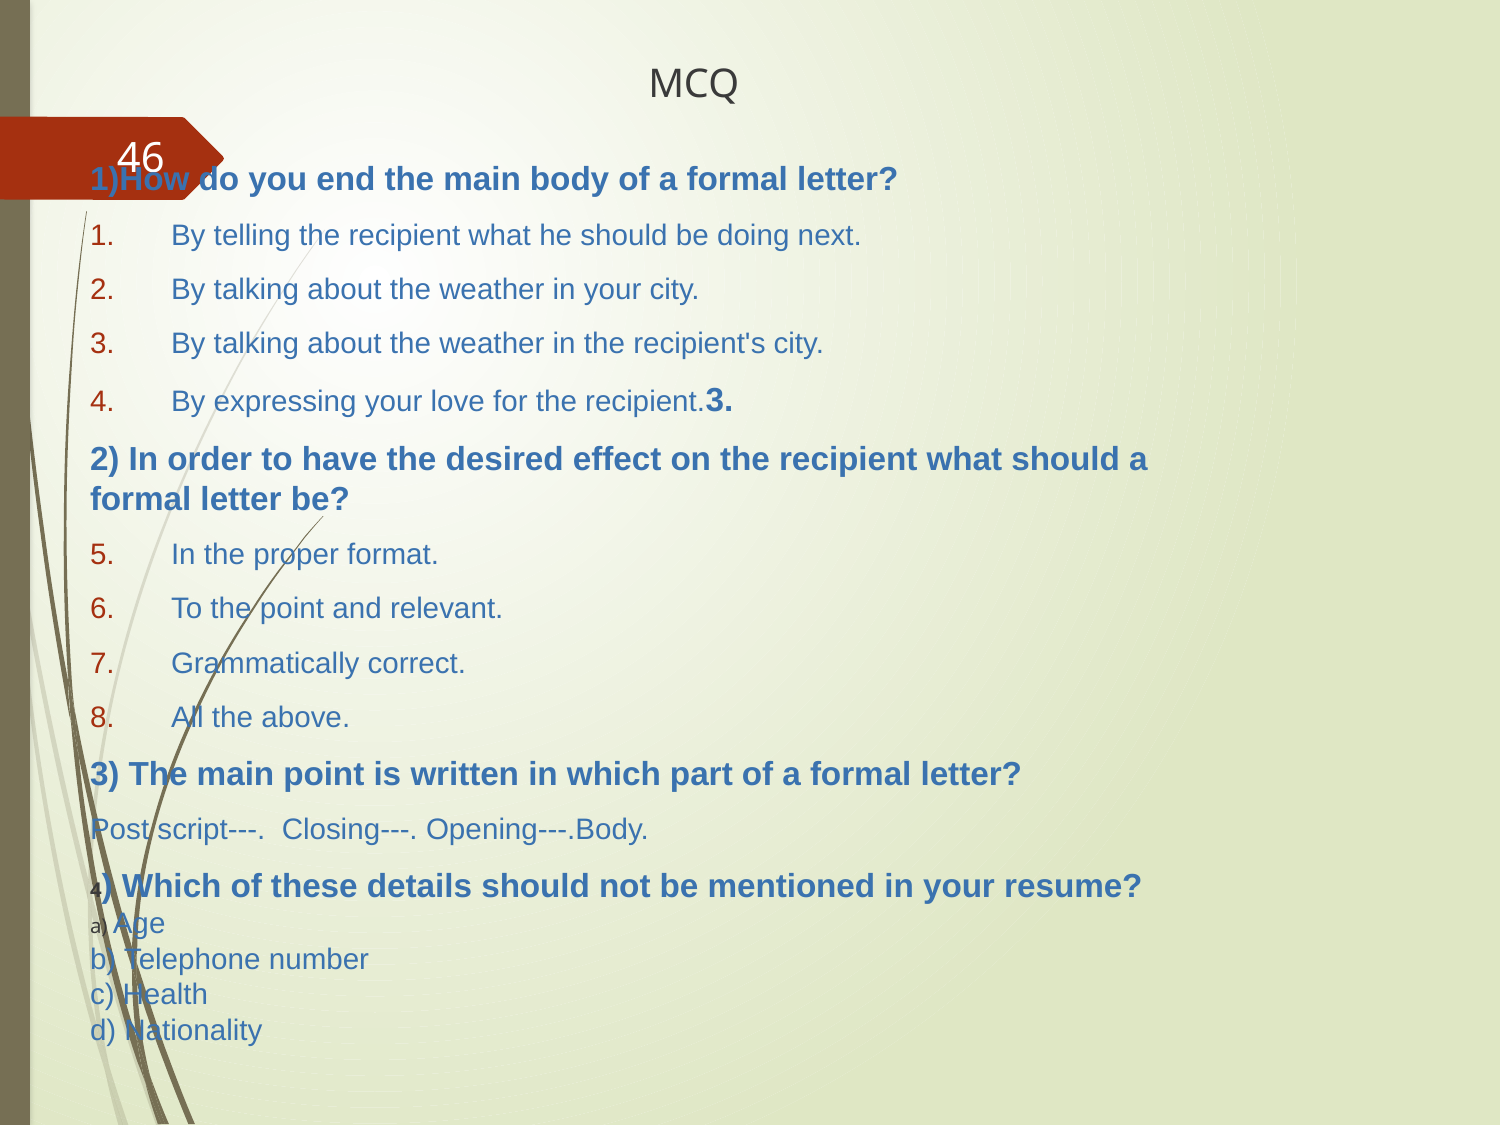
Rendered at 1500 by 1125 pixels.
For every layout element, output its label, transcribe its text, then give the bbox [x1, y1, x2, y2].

list 1)How do you end the main body of a formal letter? By telling the recipient what he should be doing next. By talking about the weather in your city. By talking about the weather in the recipient's city. By expressing your love for the recipient.3. 2) In order to have the desired effect on the recipient what should a formal letter be? In the proper format. To the point and relevant. Grammatically correct. All the above. 3) The main point is written in which part of a formal letter? Post script---. Closing---. Opening---.Body. 4) Which of these details should not be mentioned in your resume? a) Age b) Telephone number c) Health d) Nationality [75, 149, 1263, 1059]
title MCQ [125, 50, 1263, 113]
slide_number 46 [83, 129, 180, 190]
